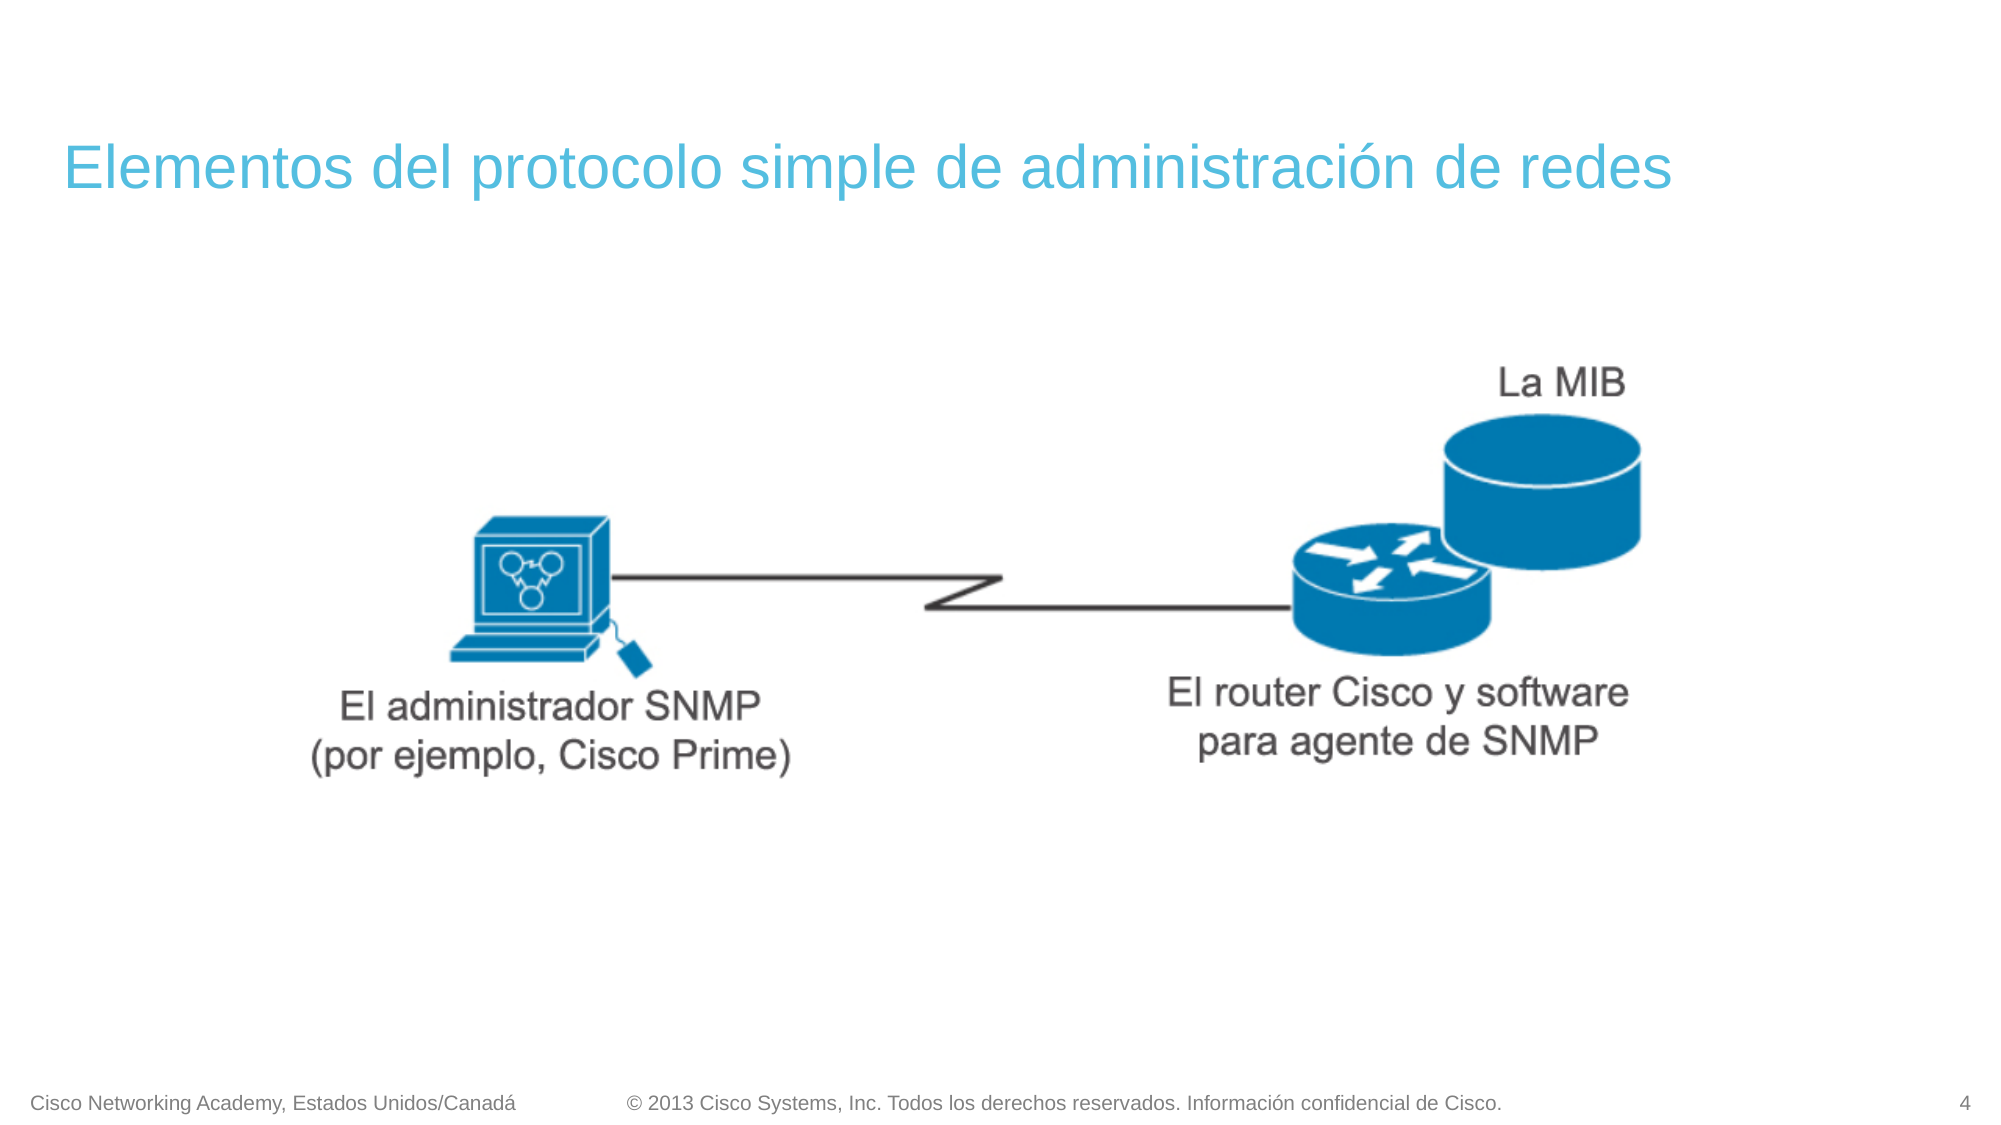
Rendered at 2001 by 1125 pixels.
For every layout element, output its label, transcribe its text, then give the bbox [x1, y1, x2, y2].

picture [277, 326, 1723, 799]
title Elementos del protocolo simple de administración de redes [50, 70, 1929, 209]
